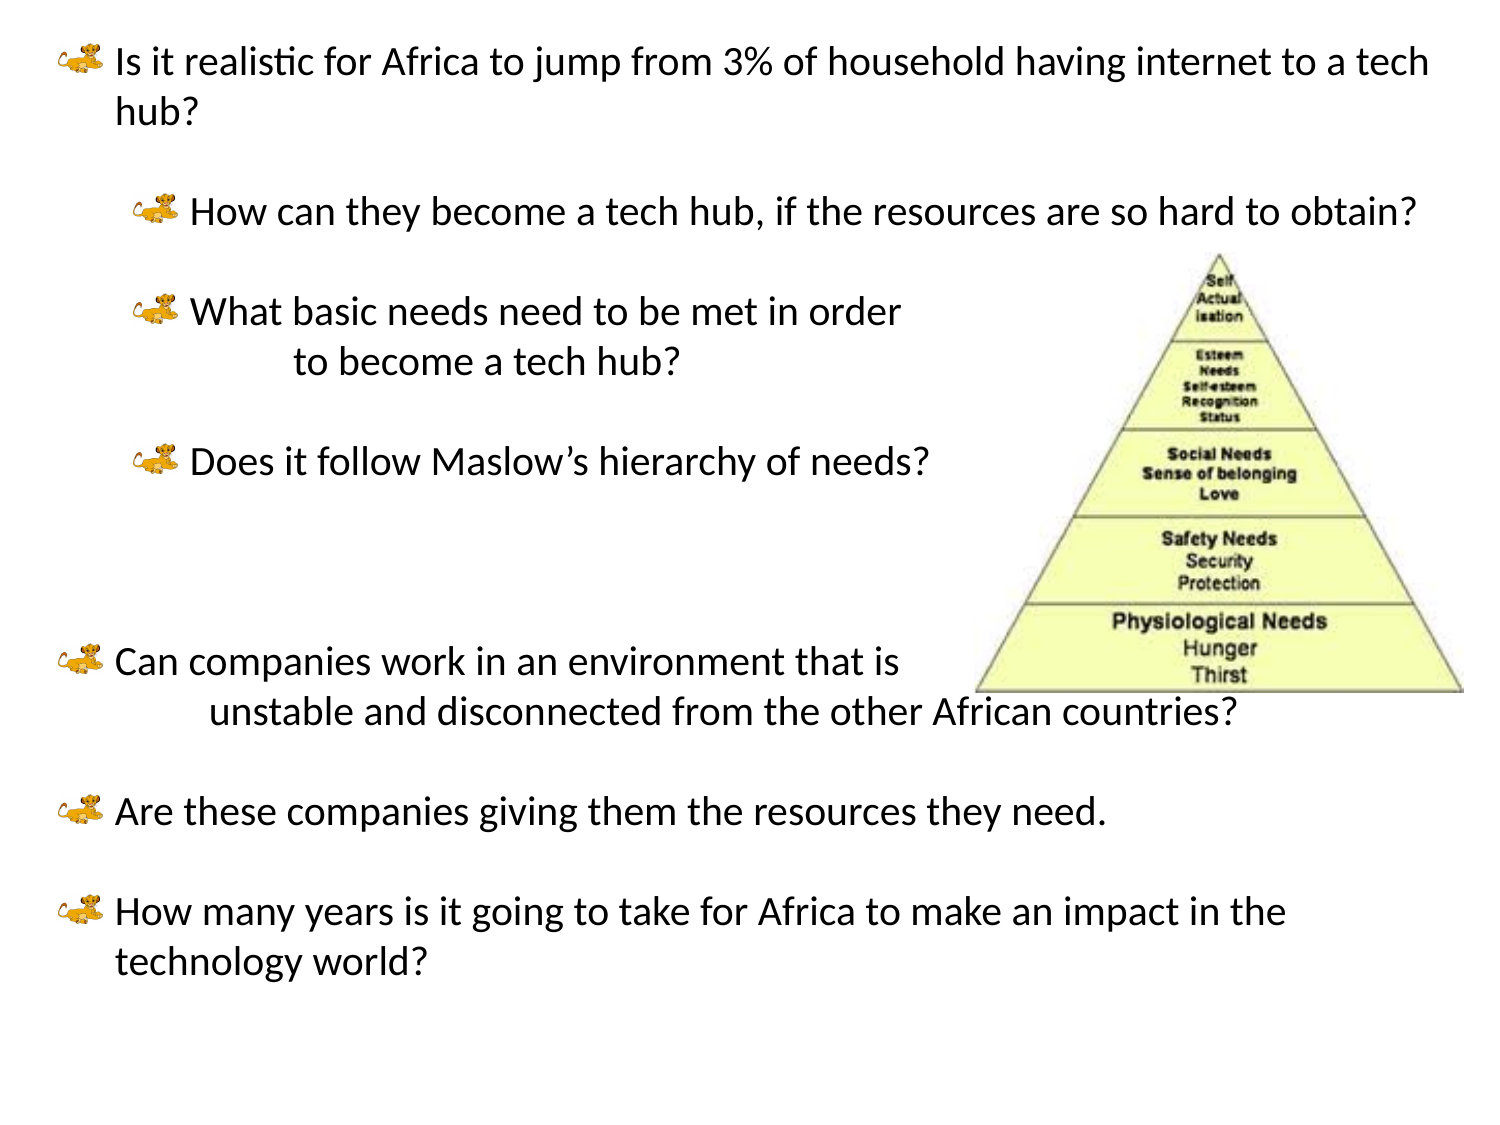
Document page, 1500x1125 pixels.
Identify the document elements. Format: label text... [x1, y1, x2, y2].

picture [974, 252, 1465, 693]
picture [133, 293, 178, 324]
text_box Is it realistic for Africa to jump from 3% of household having internet to a tech hub? How can they become a tech hub, if the resources are so hard to obtain? What basic needs need to be met in order to become a tech hub? Does it follow Maslow’s hierarchy of needs? Can companies work in an environment that is unstable and disconnected from the other African countries? Are these companies giving them the resources they need. How many years is it going to take for Africa to make an impact in the technology world? [43, 26, 1468, 1037]
picture [58, 894, 103, 924]
picture [133, 443, 178, 474]
picture [58, 794, 103, 824]
picture [133, 193, 178, 223]
picture [58, 43, 103, 73]
picture [58, 643, 103, 674]
